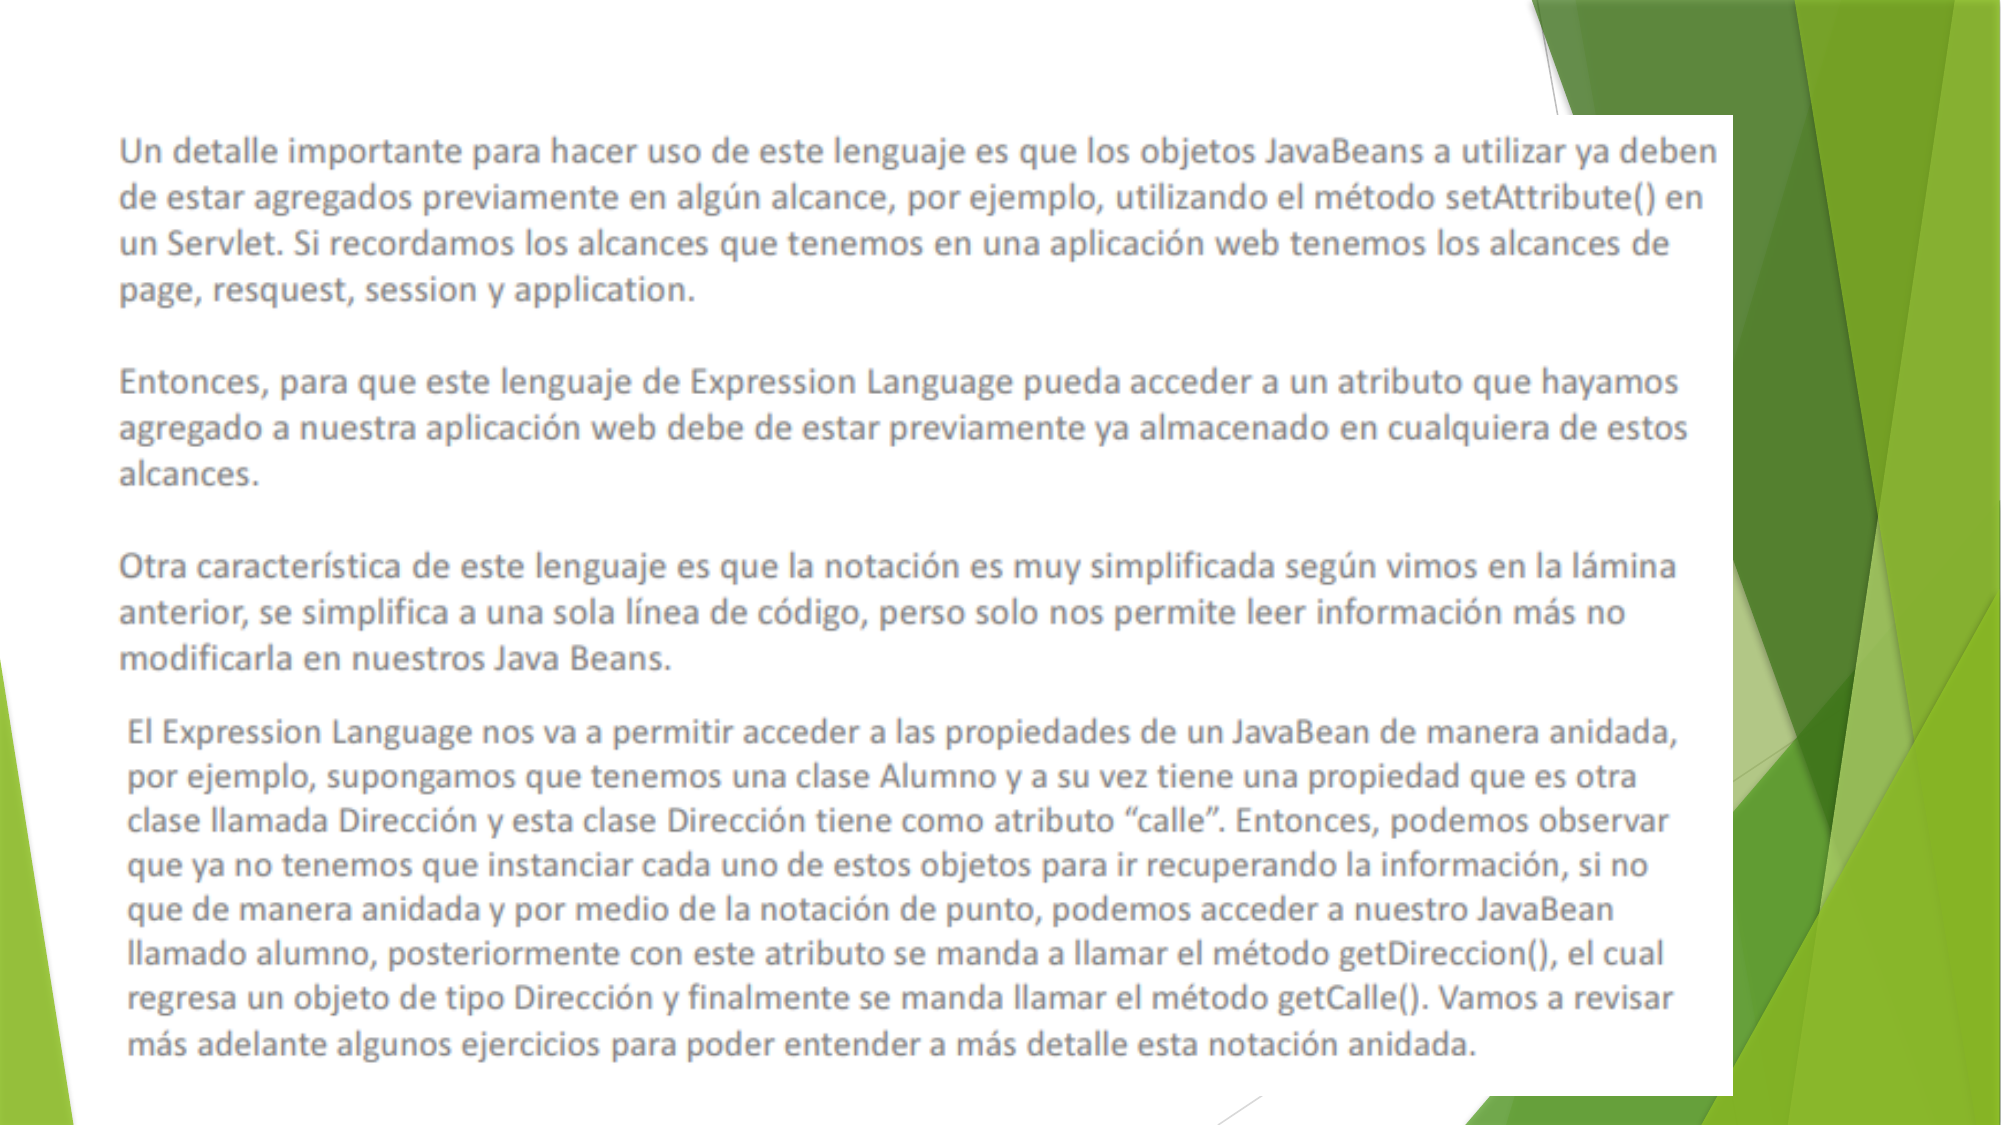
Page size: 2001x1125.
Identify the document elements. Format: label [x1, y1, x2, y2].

picture [102, 115, 1734, 1097]
